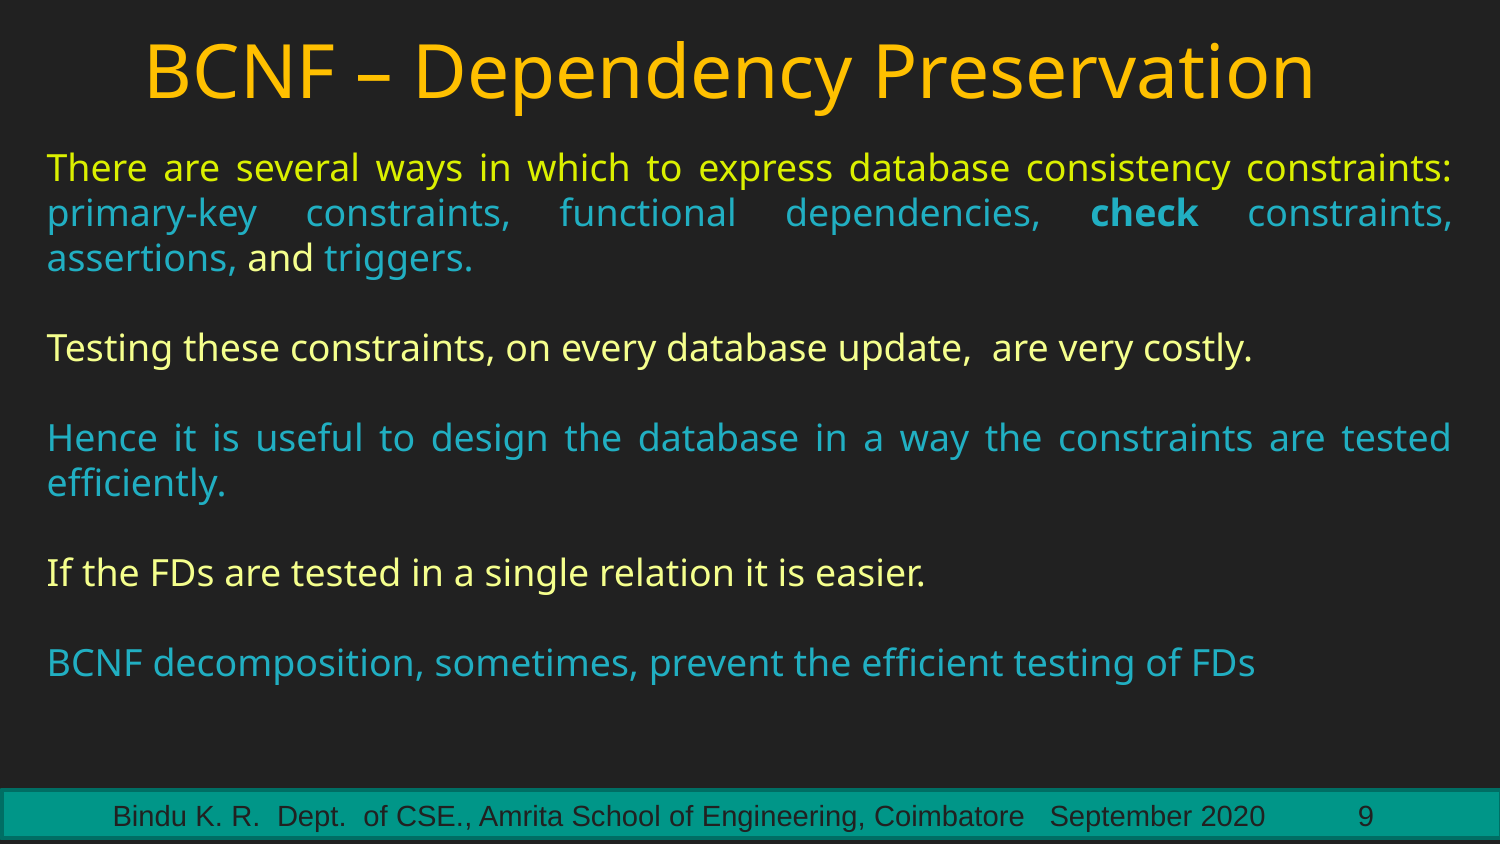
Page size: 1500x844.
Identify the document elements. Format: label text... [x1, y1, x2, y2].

text_box There are several ways in which to express database consistency constraints: primary-key constraints, functional dependencies, check constraints, assertions, and triggers. Testing these constraints, on every database update, are very costly. Hence it is useful to design the database in a way the constraints are tested efficiently. If the FDs are tested in a single relation it is easier. BCNF decomposition, sometimes, prevent the efficient testing of FDs [31, 136, 1468, 737]
title BCNF – Dependency Preservation [31, 0, 1430, 136]
